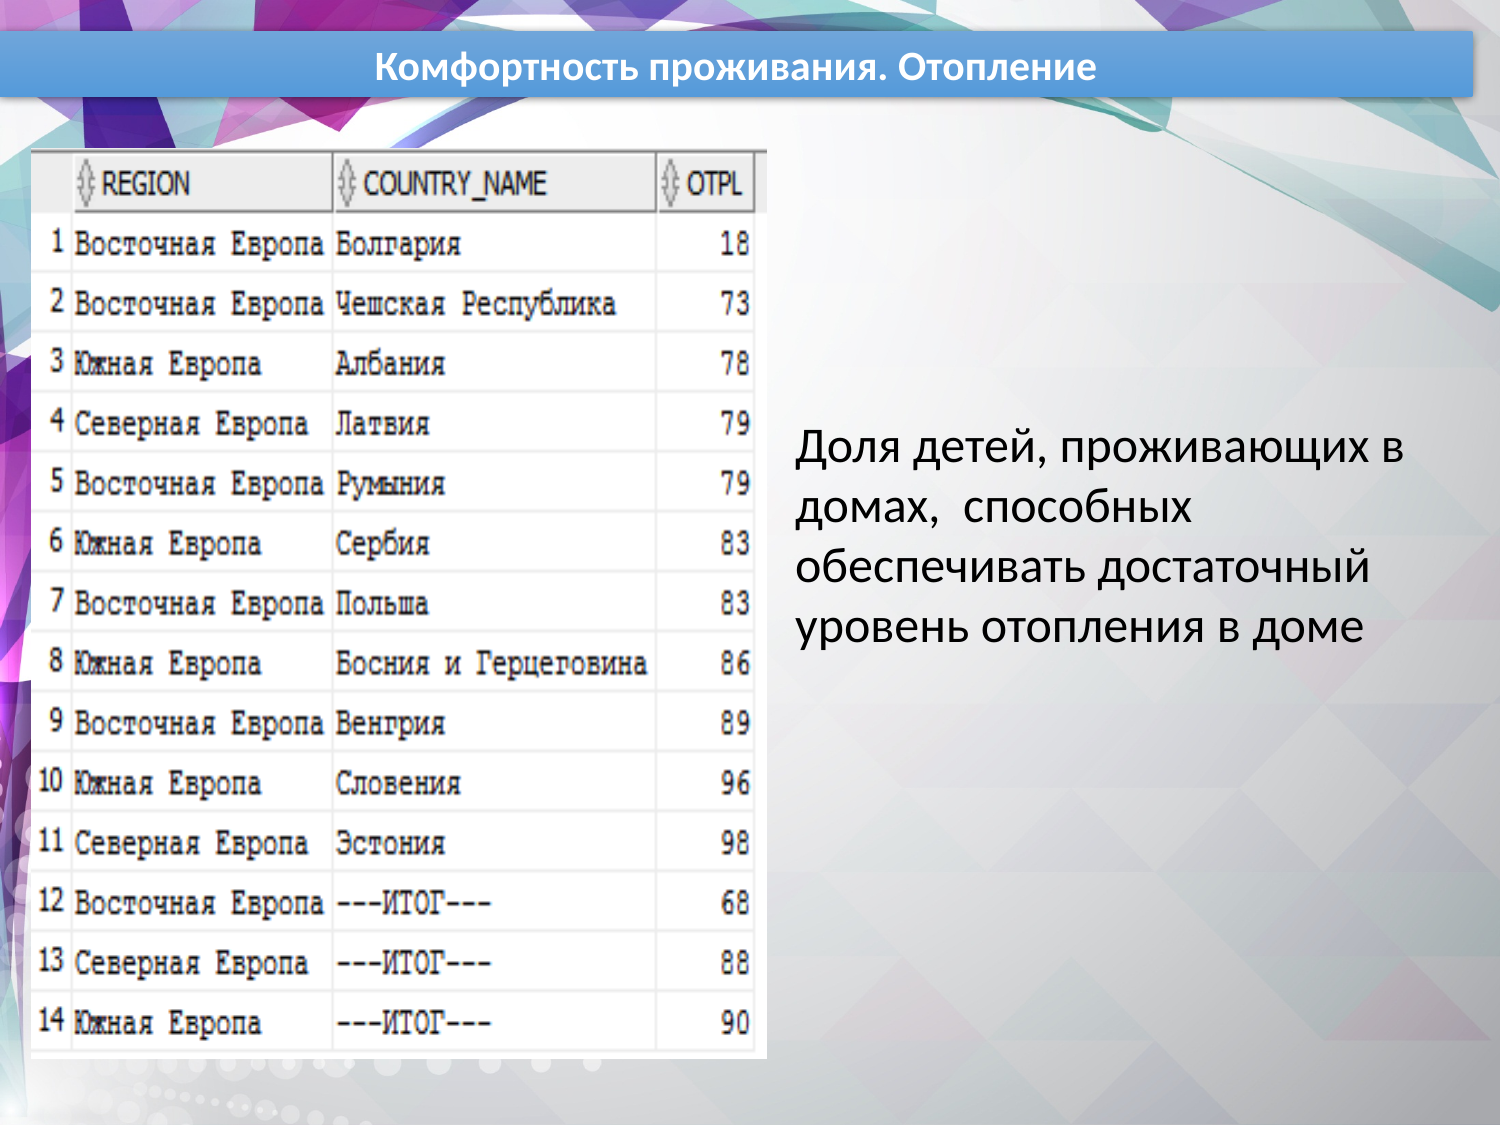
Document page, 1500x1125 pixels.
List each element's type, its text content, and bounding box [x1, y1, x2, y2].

picture [0, 0, 1500, 1125]
text_box Доля детей, проживающих в домах, способных обеспечивать достаточный уровень отопления в доме [780, 405, 1500, 661]
text_box Комфортность проживания. Отопление [0, 31, 1473, 97]
